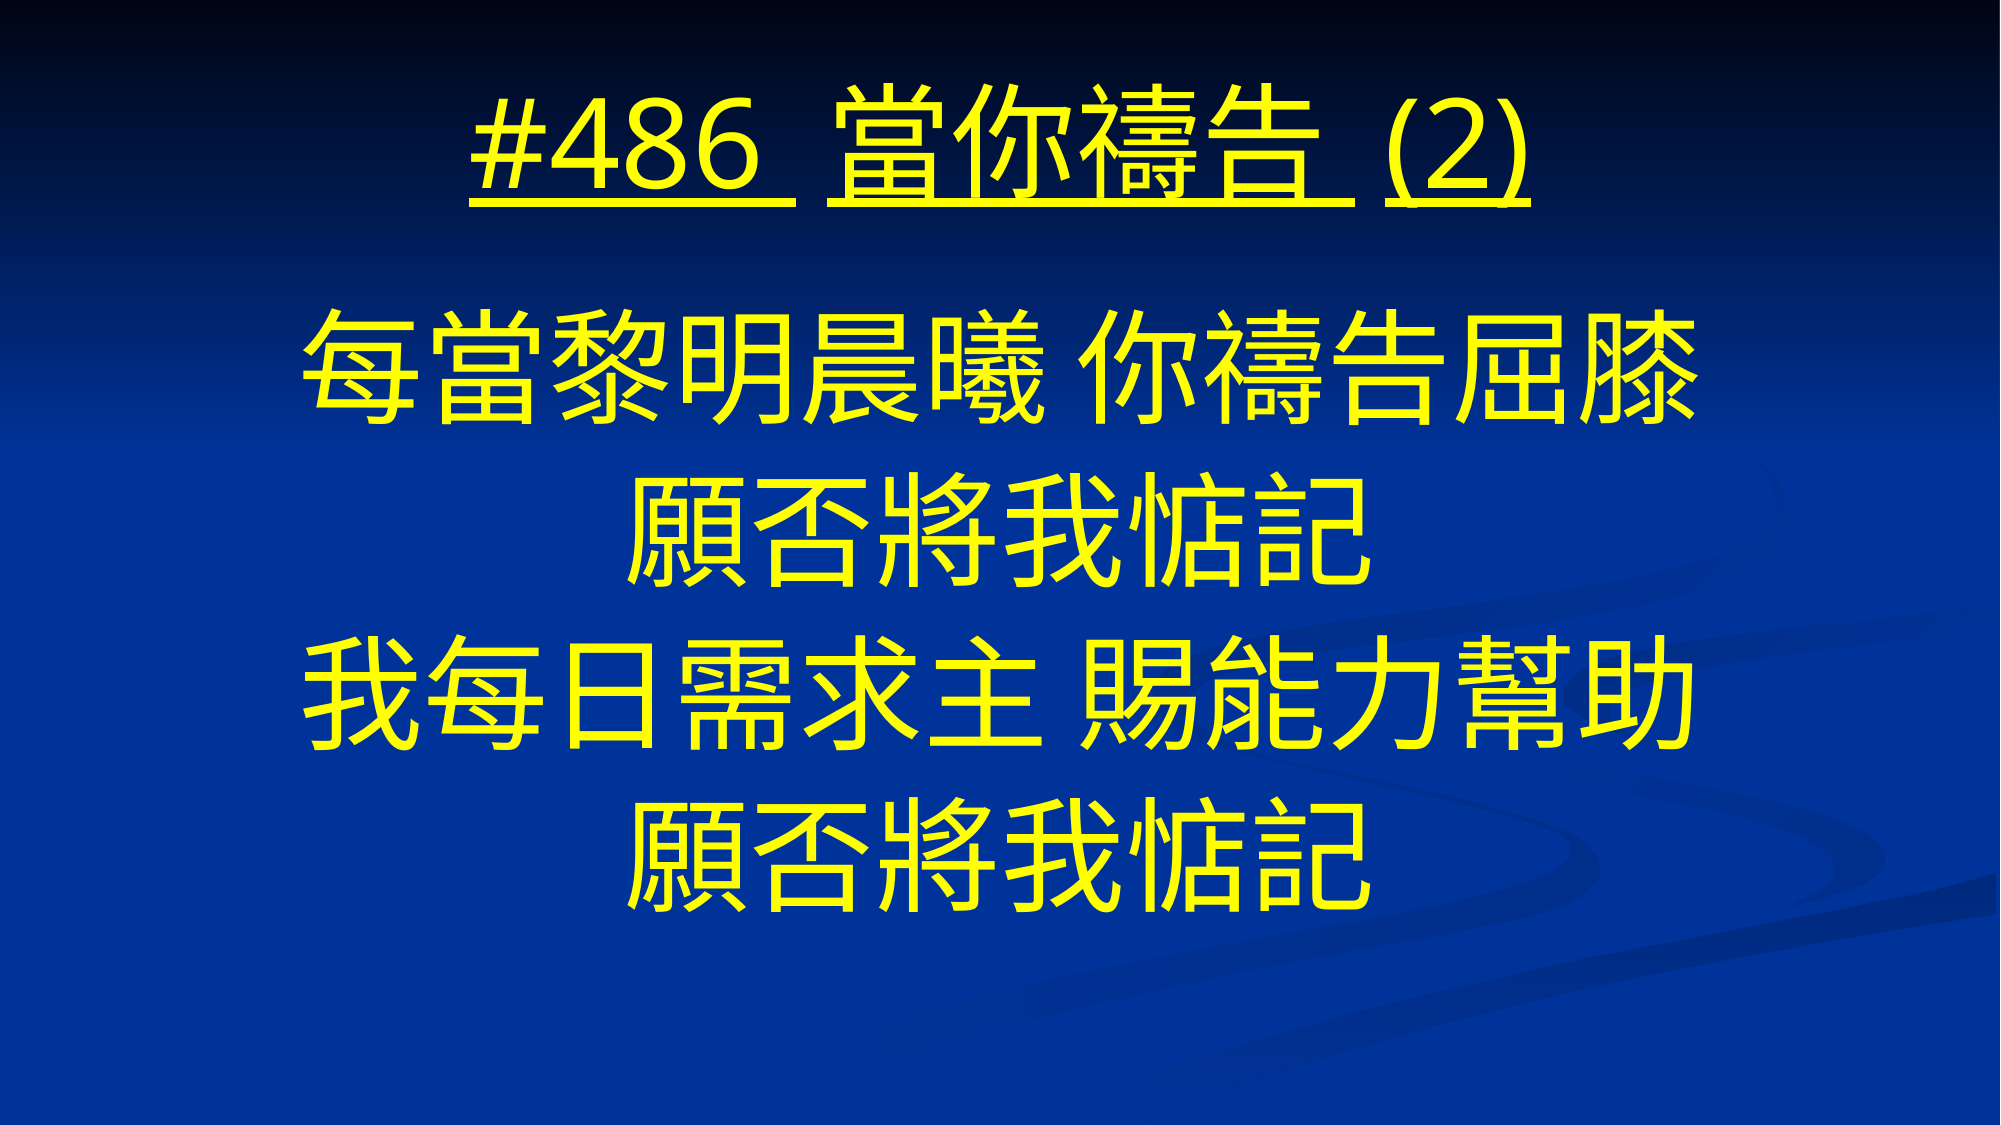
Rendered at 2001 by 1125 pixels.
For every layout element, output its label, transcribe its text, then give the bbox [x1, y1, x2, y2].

title #486 當你禱告 (2) [99, 45, 1900, 233]
list 每當黎明晨曦 你禱告屈膝 願否將我惦記 我每日需求主 賜能力幫助 願否將我惦記 [54, 282, 1945, 1025]
